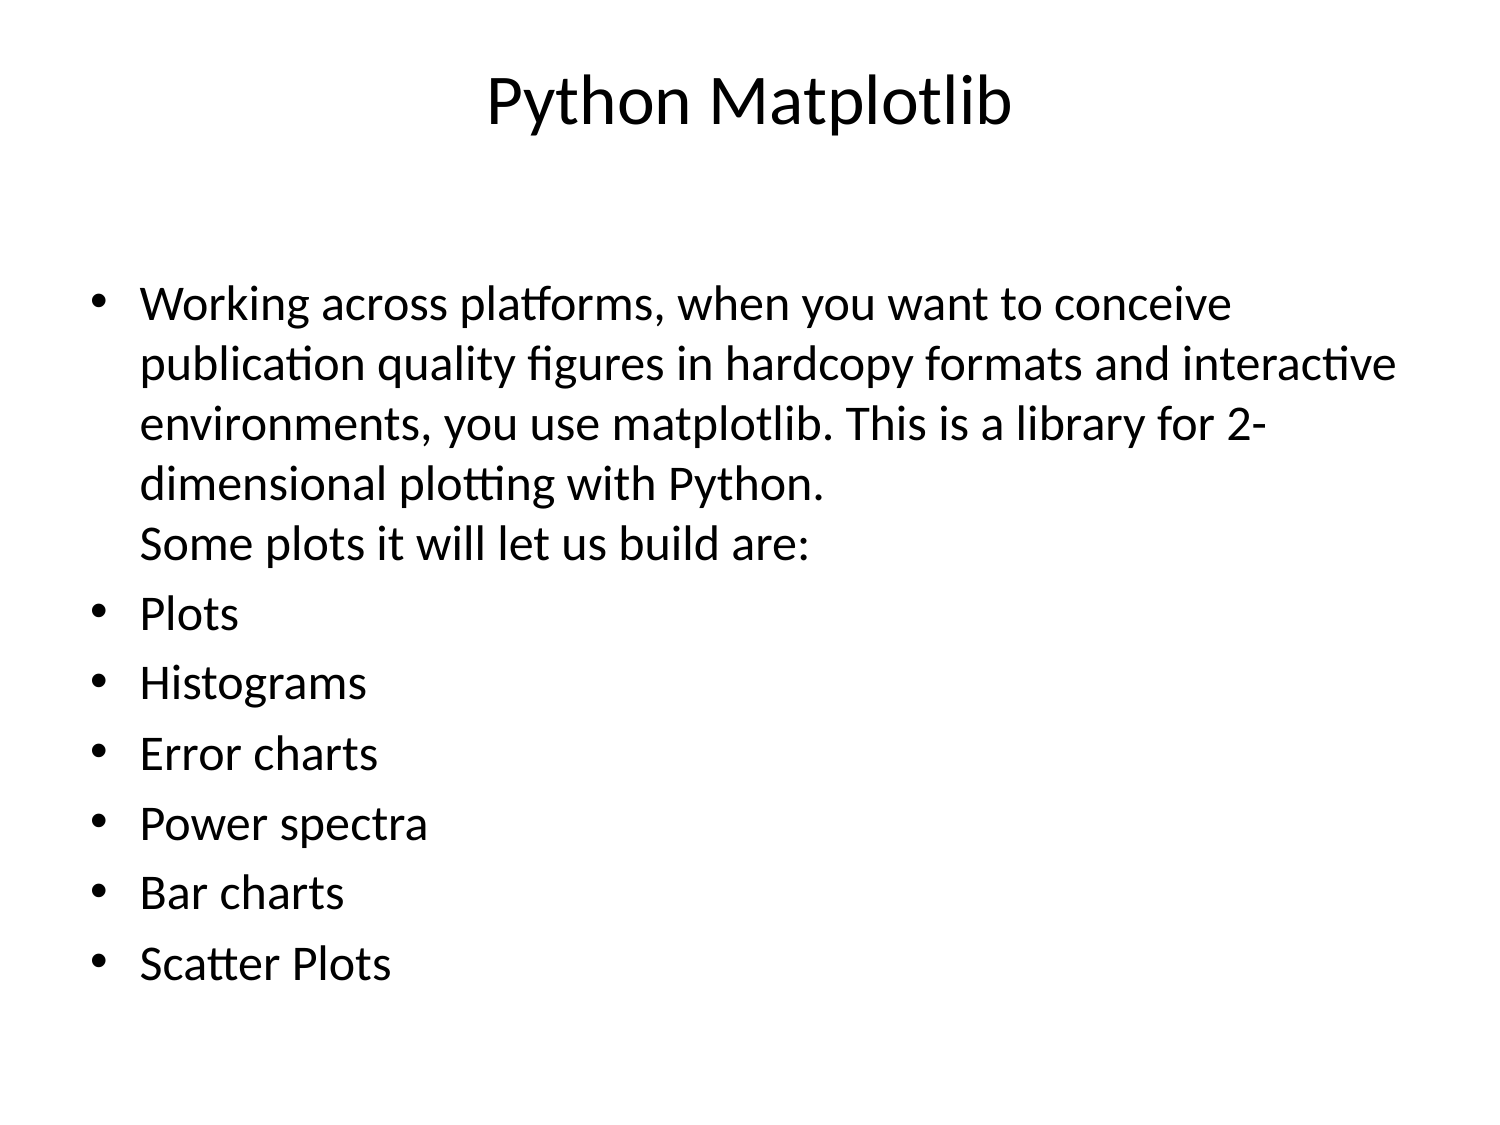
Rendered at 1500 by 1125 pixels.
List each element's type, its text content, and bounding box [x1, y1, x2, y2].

title Python Matplotlib [75, 45, 1425, 233]
list Working across platforms, when you want to conceive publication quality figures in hardcopy formats and interactive environments, you use matplotlib. This is a library for 2-dimensional plotting with Python. Some plots it will let us build are: Plots Histograms Error charts Power spectra Bar charts Scatter Plots [75, 262, 1425, 1005]
